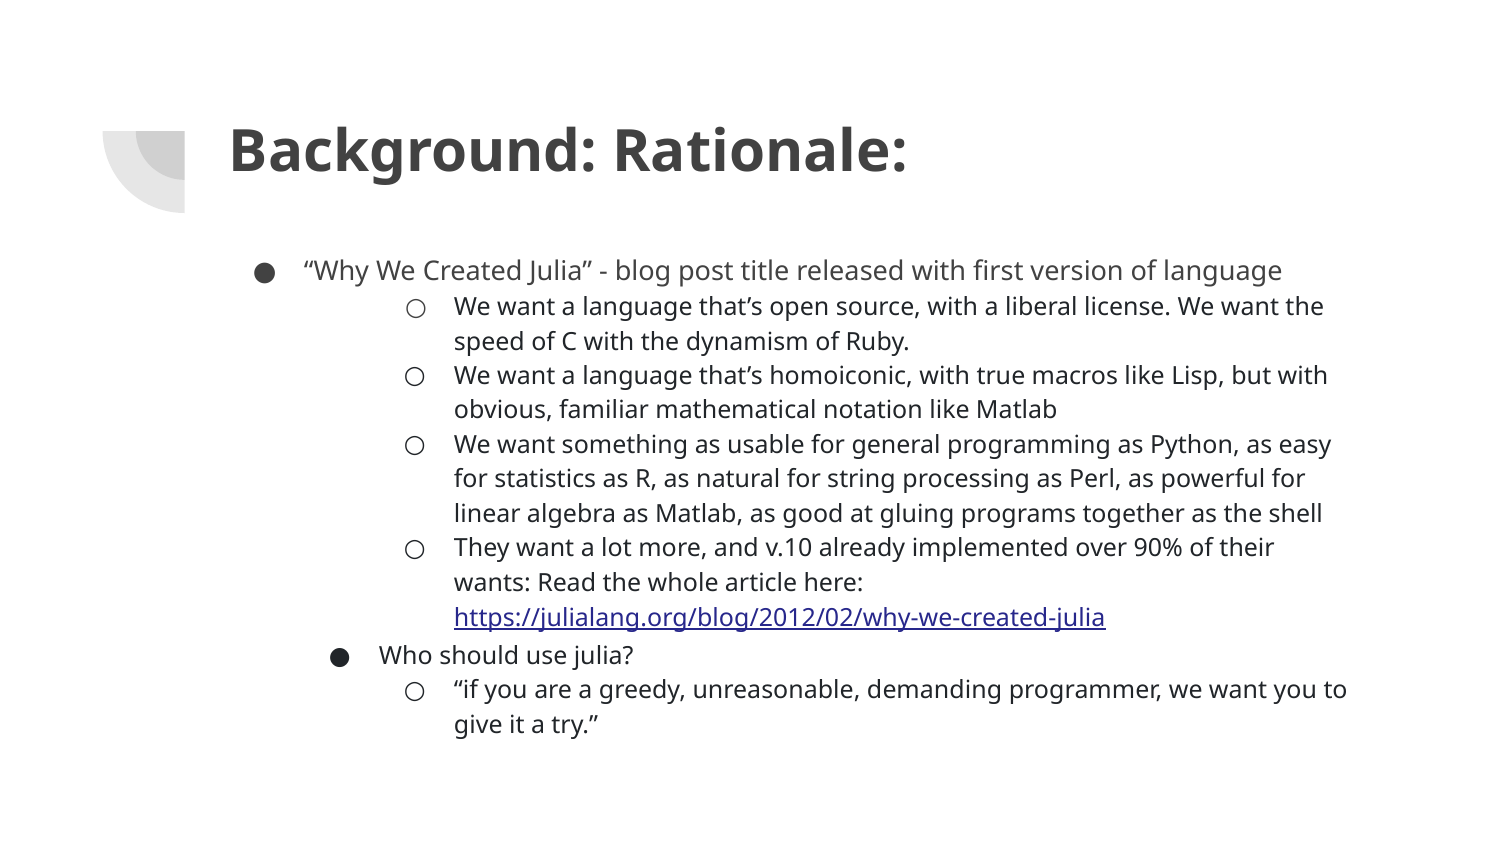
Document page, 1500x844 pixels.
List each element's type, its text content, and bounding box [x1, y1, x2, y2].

title Background: Rationale: [213, 98, 1368, 207]
list “Why We Created Julia” - blog post title released with first version of language We want a language that’s open source, with a liberal license. We want the speed of C with the dynamism of Ruby. We want a language that’s homoiconic, with true macros like Lisp, but with obvious, familiar mathematical notation like Matlab We want something as usable for general programming as Python, as easy for statistics as R, as natural for string processing as Perl, as powerful for linear algebra as Matlab, as good at gluing programs together as the shell They want a lot more, and v.10 already implemented over 90% of their wants: Read the whole article here: https://julialang.org/blog/2012/02/why-we-created-julia Who should use julia? “if you are a greedy, unreasonable, demanding programmer, we want you to give it a try.” [213, 233, 1368, 744]
